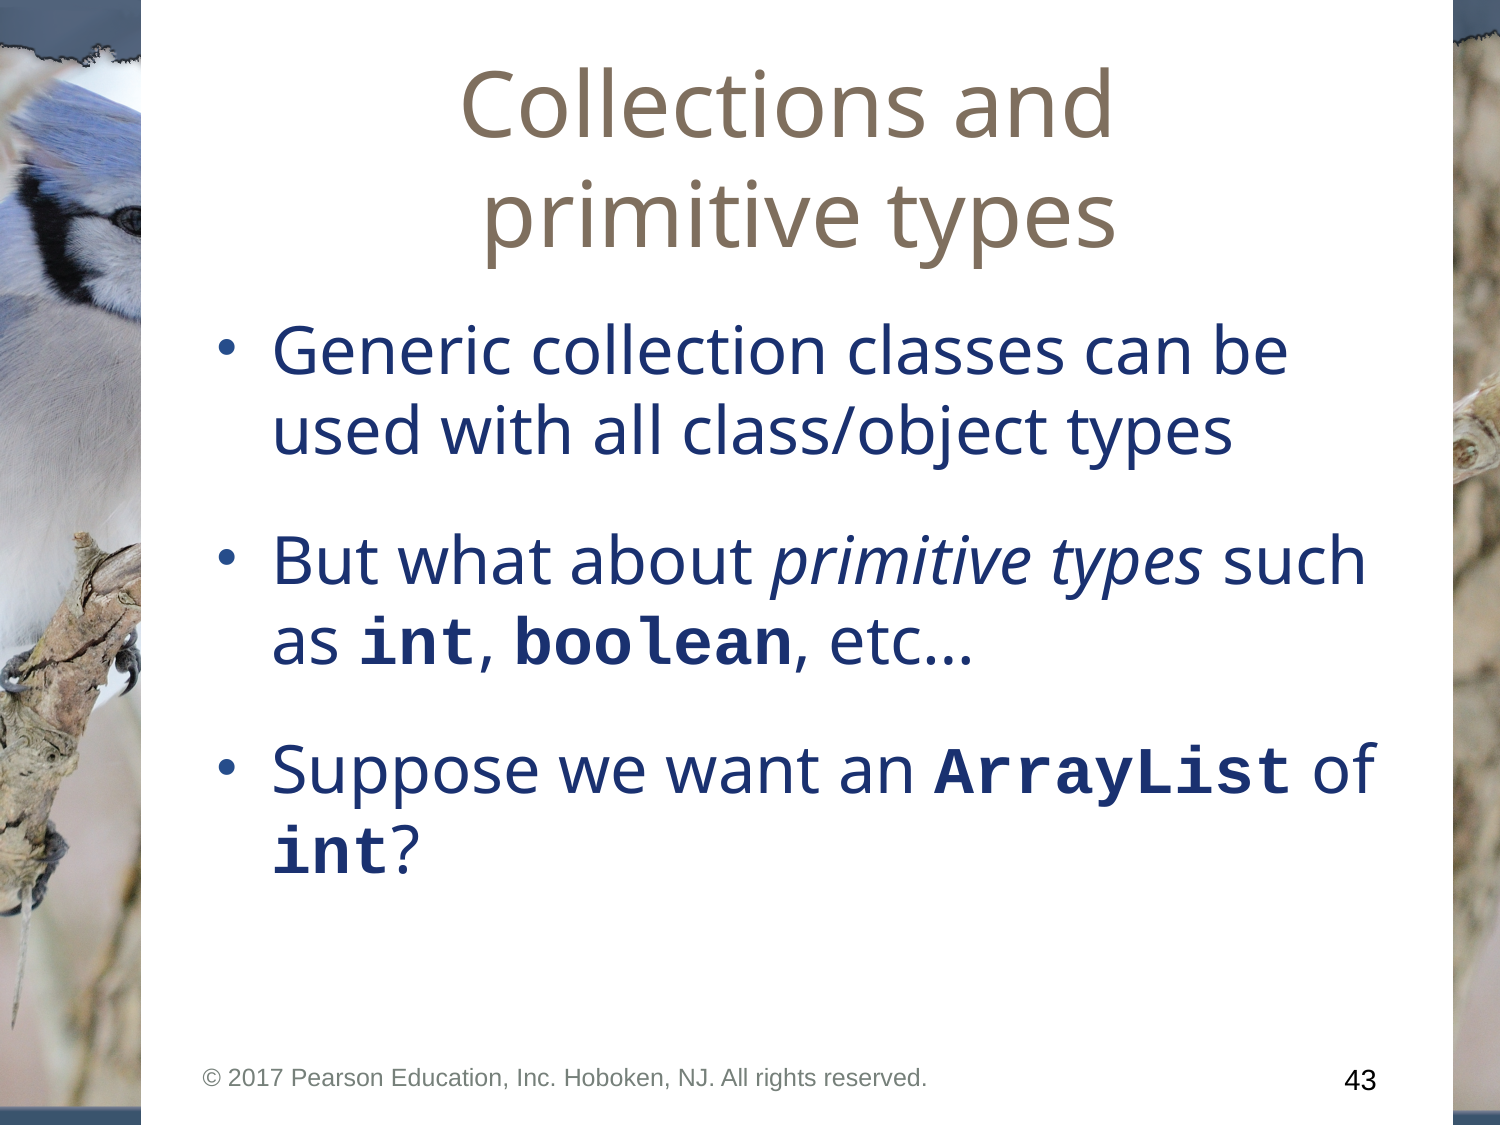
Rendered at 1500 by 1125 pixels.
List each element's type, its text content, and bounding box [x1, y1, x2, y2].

title Collections and primitive types [162, 62, 1438, 250]
picture [0, 0, 141, 1125]
footer © 2017 Pearson Education, Inc. Hoboken, NJ. All rights reserved. [187, 1054, 1325, 1105]
picture [1453, 0, 1500, 1125]
list Generic collection classes can be used with all class/object types But what about primitive types such as int, boolean, etc… Suppose we want an ArrayList of int? [200, 299, 1425, 1000]
